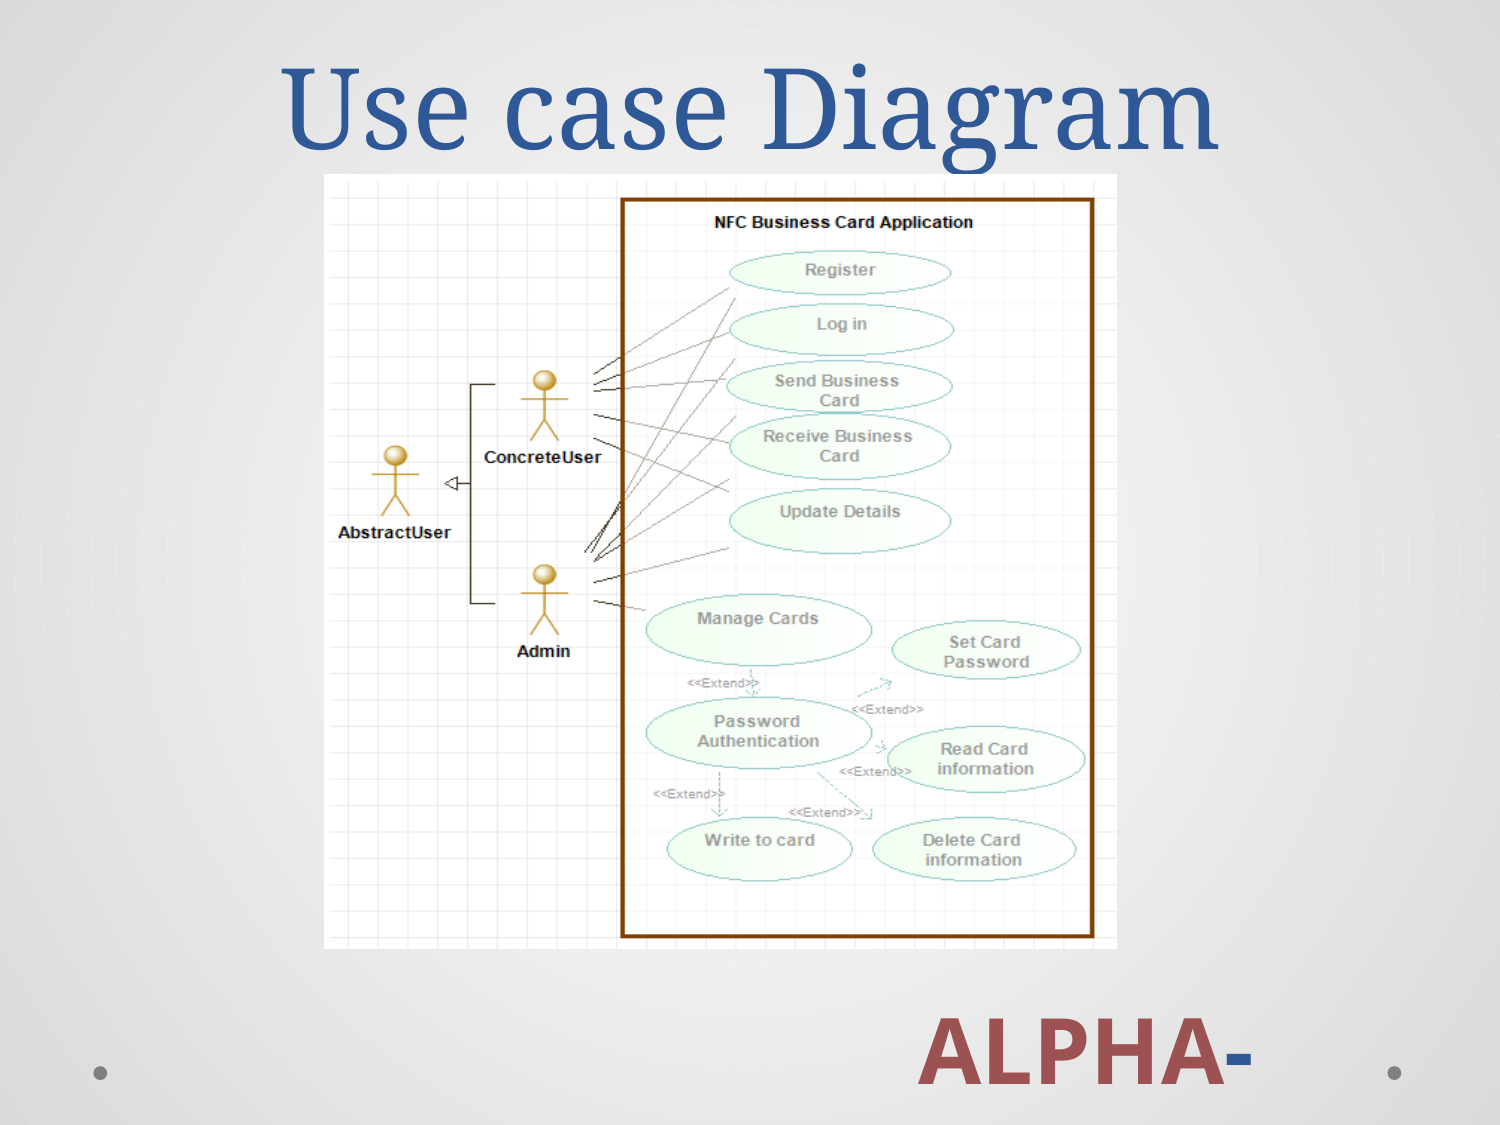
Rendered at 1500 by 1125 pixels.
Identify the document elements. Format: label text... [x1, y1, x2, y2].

picture [324, 174, 1117, 949]
title Use case Diagram [76, 30, 1427, 180]
text_box ALPHA-TECH [903, 985, 1495, 1125]
